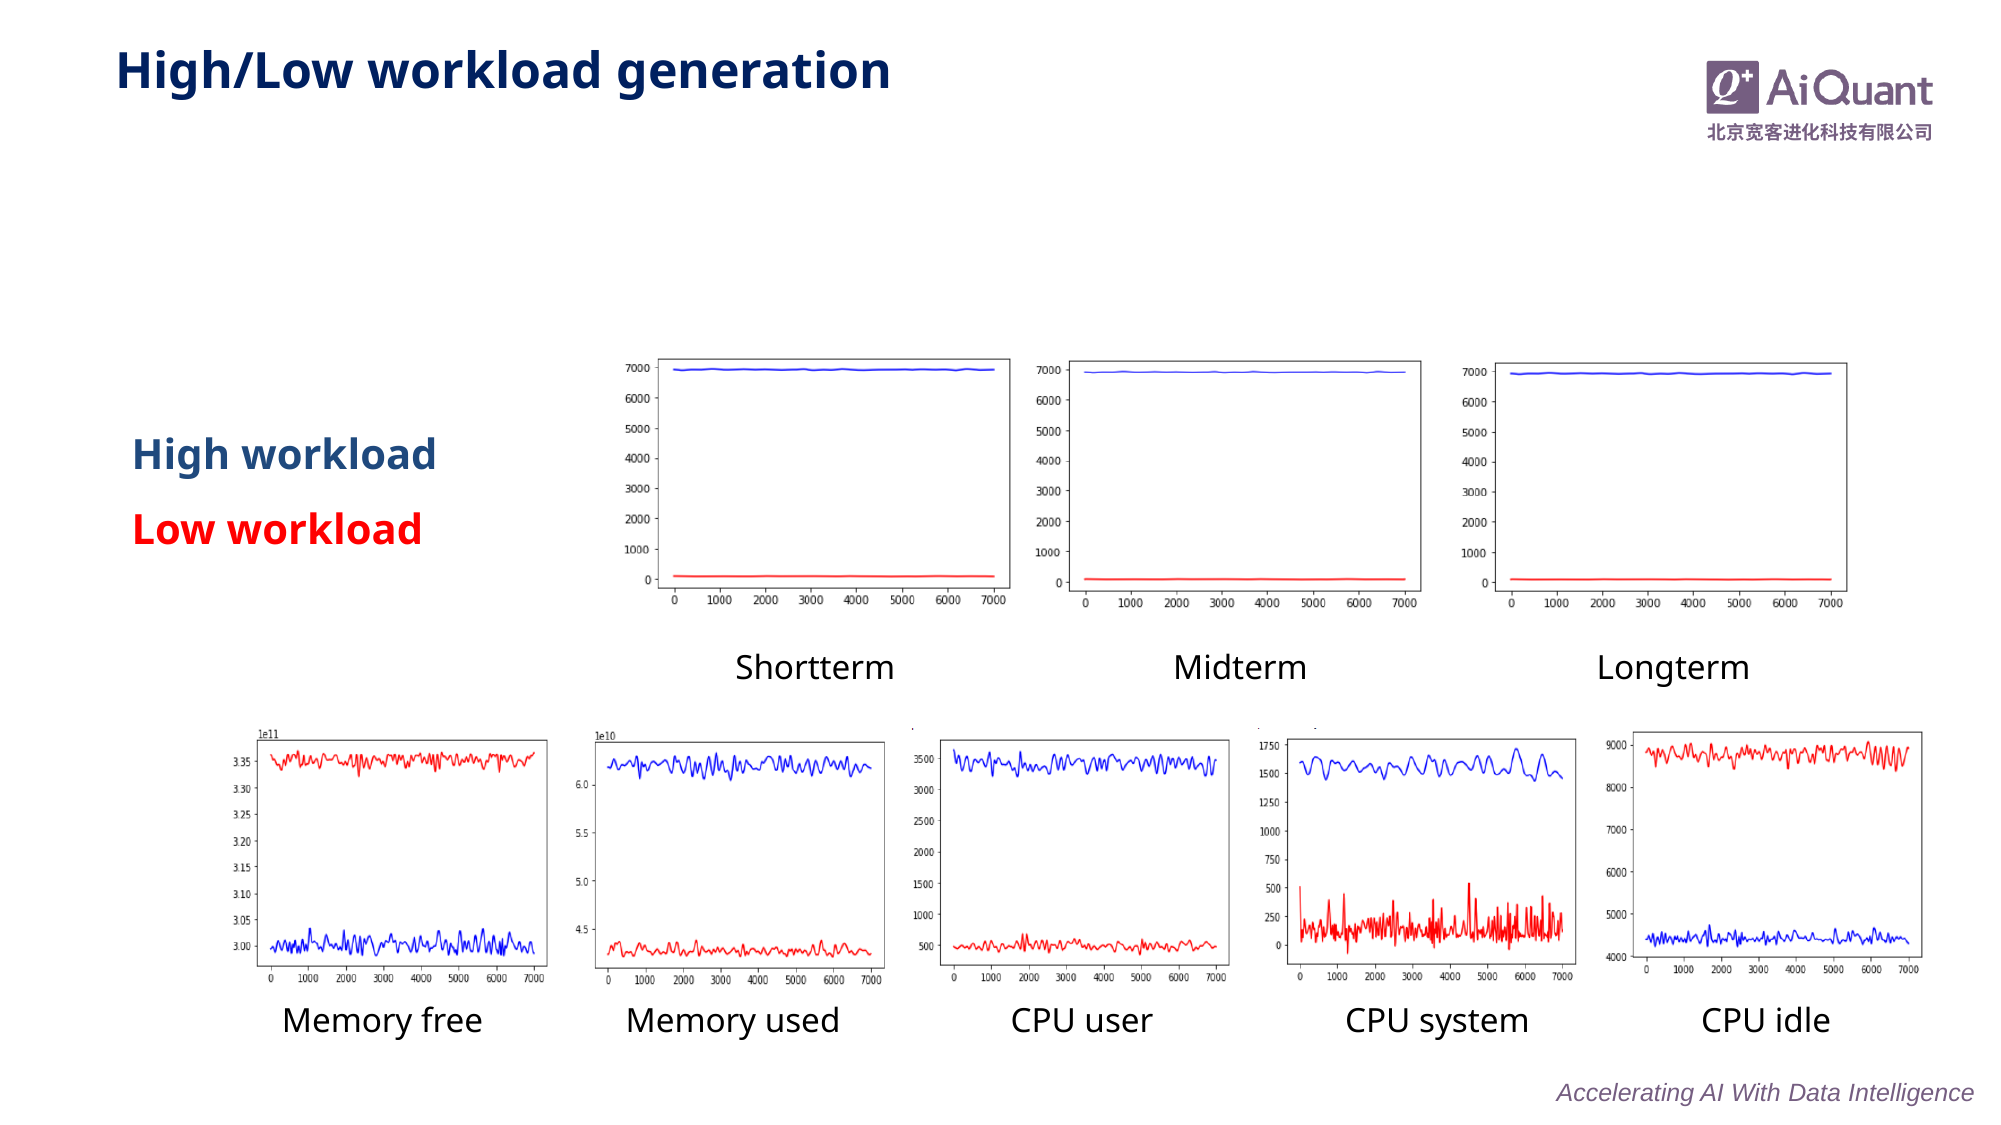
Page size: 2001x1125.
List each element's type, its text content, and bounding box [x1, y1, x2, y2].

text_box High/Low workload generation [100, 0, 1949, 146]
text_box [227, 723, 1931, 1034]
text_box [616, 346, 1855, 681]
text_box High workload Low workload [116, 395, 520, 561]
